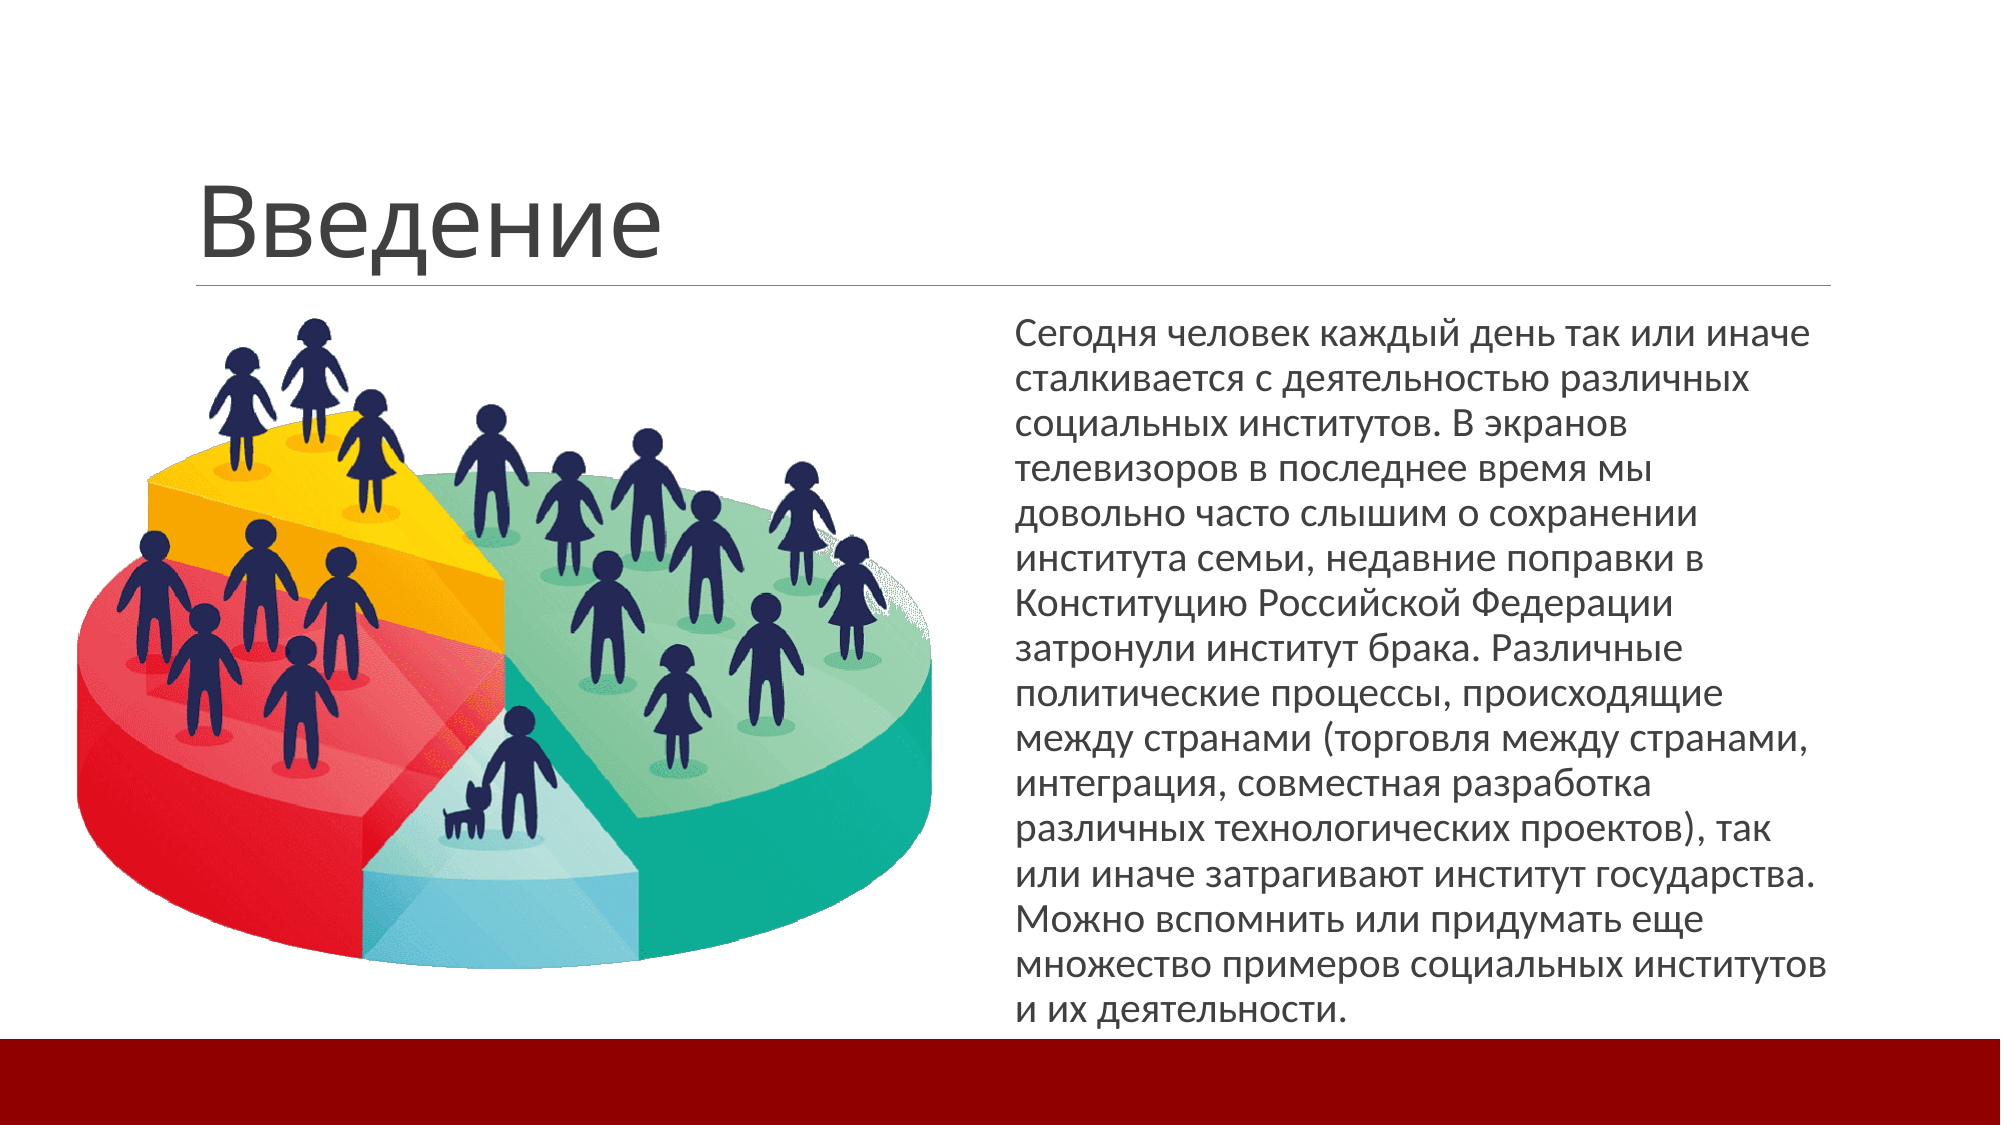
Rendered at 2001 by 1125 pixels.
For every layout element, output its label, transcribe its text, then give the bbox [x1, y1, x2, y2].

picture [58, 284, 961, 998]
title Введение [180, 47, 1830, 285]
list Сегодня человек каждый день так или иначе сталкивается с деятельностью различных социальных институтов. В экранов телевизоров в последнее время мы довольно часто слышим о сохранении института семьи, недавние поправки в Конституцию Российской Федерации затронули институт брака. Различные политические процессы, происходящие между странами (торговля между странами, интеграция, совместная разработка различных технологических проектов), так или иначе затрагивают институт государства. Можно вспомнить или придумать еще множество примеров социальных институтов и их деятельности. [999, 302, 1830, 1078]
